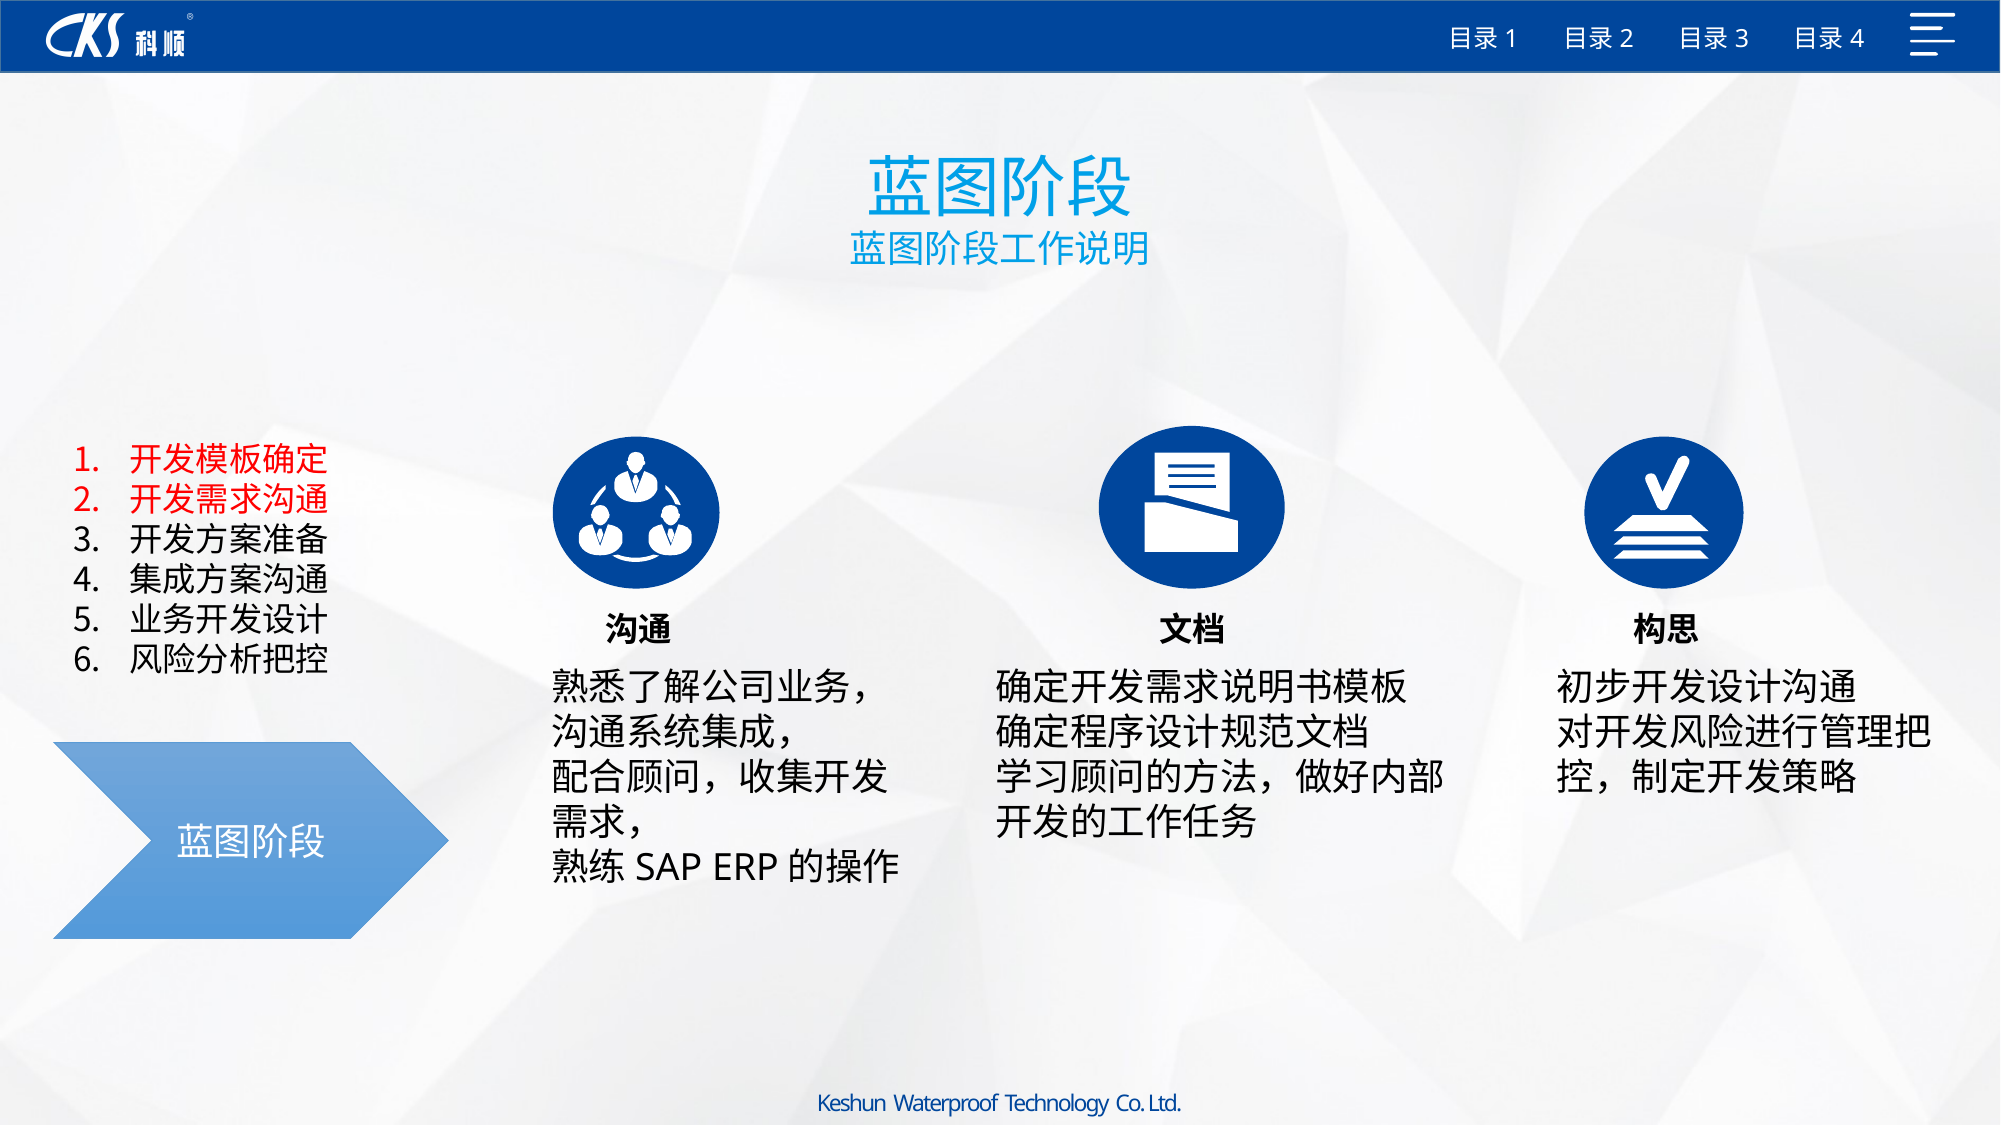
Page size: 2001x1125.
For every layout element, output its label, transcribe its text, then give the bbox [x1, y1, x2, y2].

picture [44, 12, 194, 58]
text_box 确定开发需求说明书模板 确定程序设计规范文档 学习顾问的方法，做好内部开发的工作任务 [980, 655, 1468, 851]
text_box 文档 [1144, 600, 1241, 656]
text_box 初步开发设计沟通 对开发风险进行管理把控，制定开发策略 [1542, 655, 1973, 806]
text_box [552, 436, 720, 589]
text_box 构思 [1619, 600, 1716, 656]
text_box 蓝图阶段 蓝图阶段工作说明 [0, 137, 2000, 277]
text_box 蓝图阶段 [52, 742, 449, 939]
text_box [1098, 425, 1285, 589]
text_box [1584, 436, 1744, 589]
picture [0, 73, 2001, 1125]
text_box 熟悉了解公司业务， 沟通系统集成， 配合顾问，收集开发需求， 熟练SAP ERP的操作 [536, 655, 916, 896]
text_box 开发模板确定 开发需求沟通 开发方案准备 集成方案沟通 业务开发设计 风险分析把控 [58, 431, 369, 686]
text_box 沟通 [590, 600, 687, 656]
